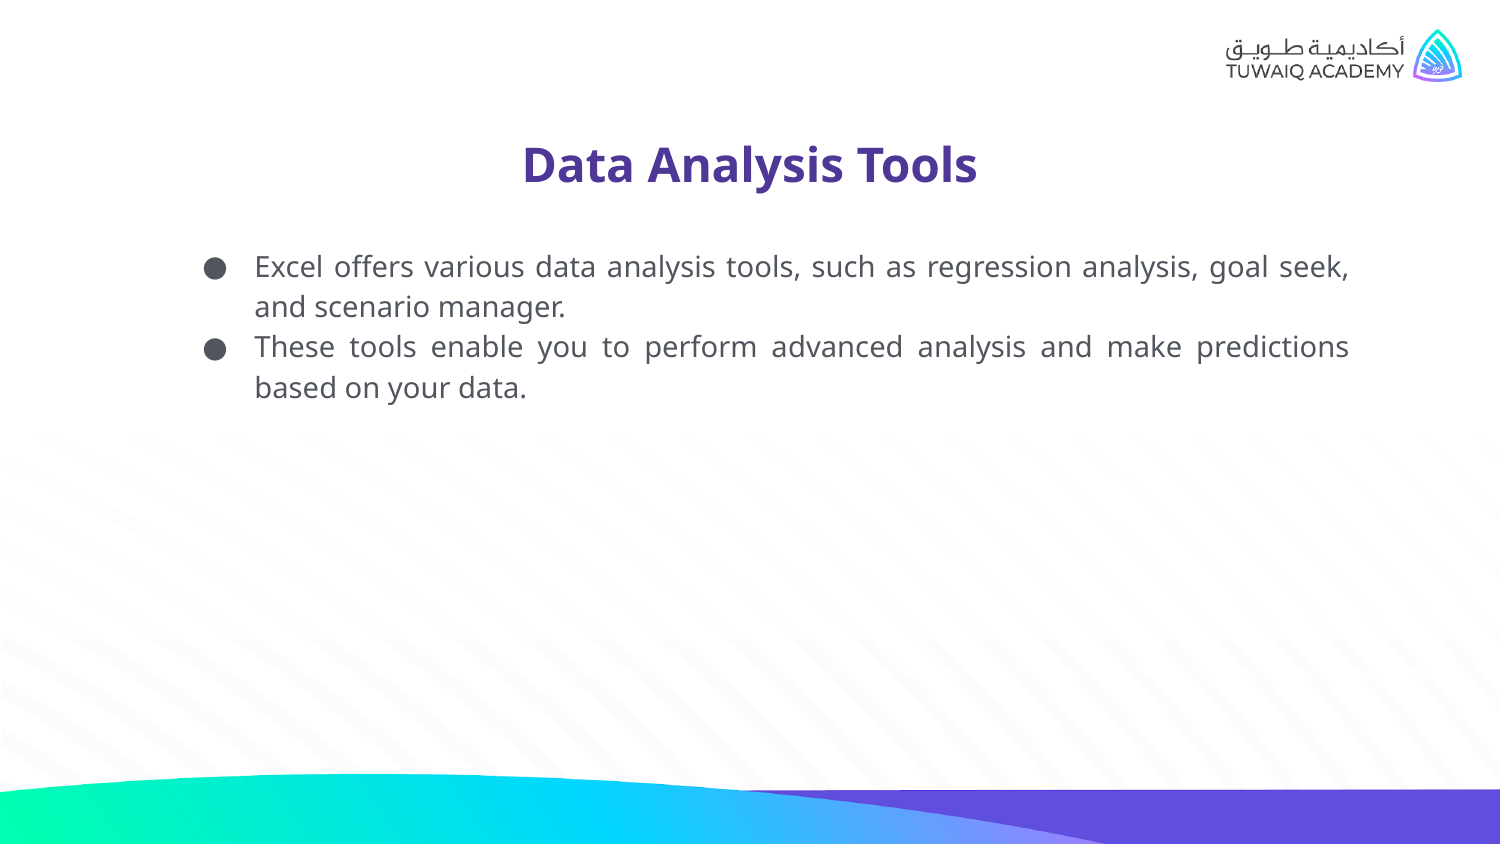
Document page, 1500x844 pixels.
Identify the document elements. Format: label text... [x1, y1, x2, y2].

picture [0, 0, 1500, 844]
title Data Analysis Tools [51, 119, 1449, 208]
list Excel offers various data analysis tools, such as regression analysis, goal seek, and scenario manager. These tools enable you to perform advanced analysis and make predictions based on your data. [164, 227, 1366, 750]
